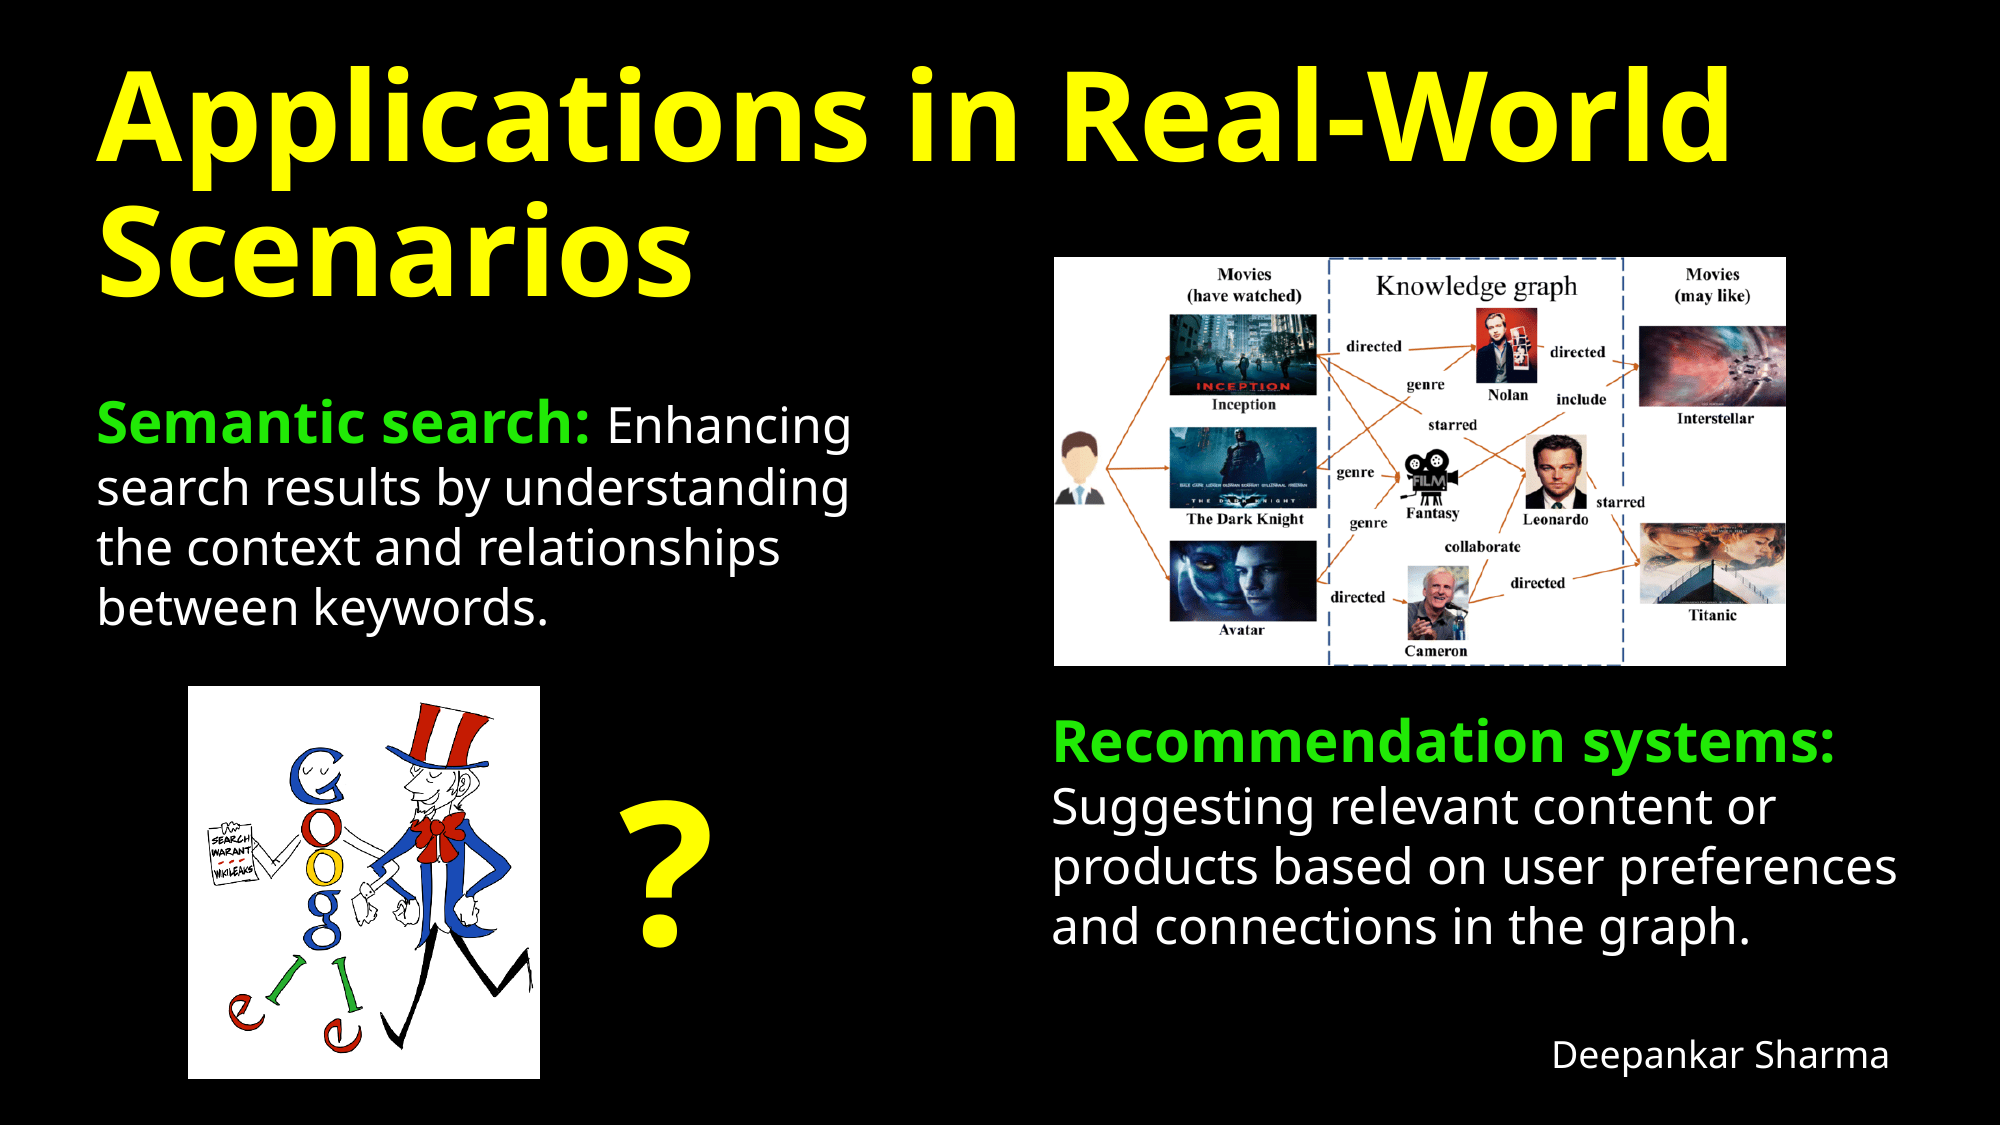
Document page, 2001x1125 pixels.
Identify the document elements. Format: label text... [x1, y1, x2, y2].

text_box Deepankar Sharma [1536, 1023, 1906, 1084]
text_box ? [604, 738, 731, 993]
footer Sample Footer Text [1204, 1053, 1870, 1114]
title Applications in Real-World Scenarios [81, 46, 1805, 629]
text_box Recommendation systems: Suggesting relevant content or products based on user preferences and connections in the graph. [1036, 517, 2000, 1022]
picture [1054, 257, 1786, 666]
picture [188, 686, 540, 1079]
text_box Semantic search: Enhancing search results by understanding the context and relationships between keywords. [81, 258, 944, 763]
slide_number 7 [1870, 1054, 1942, 1114]
